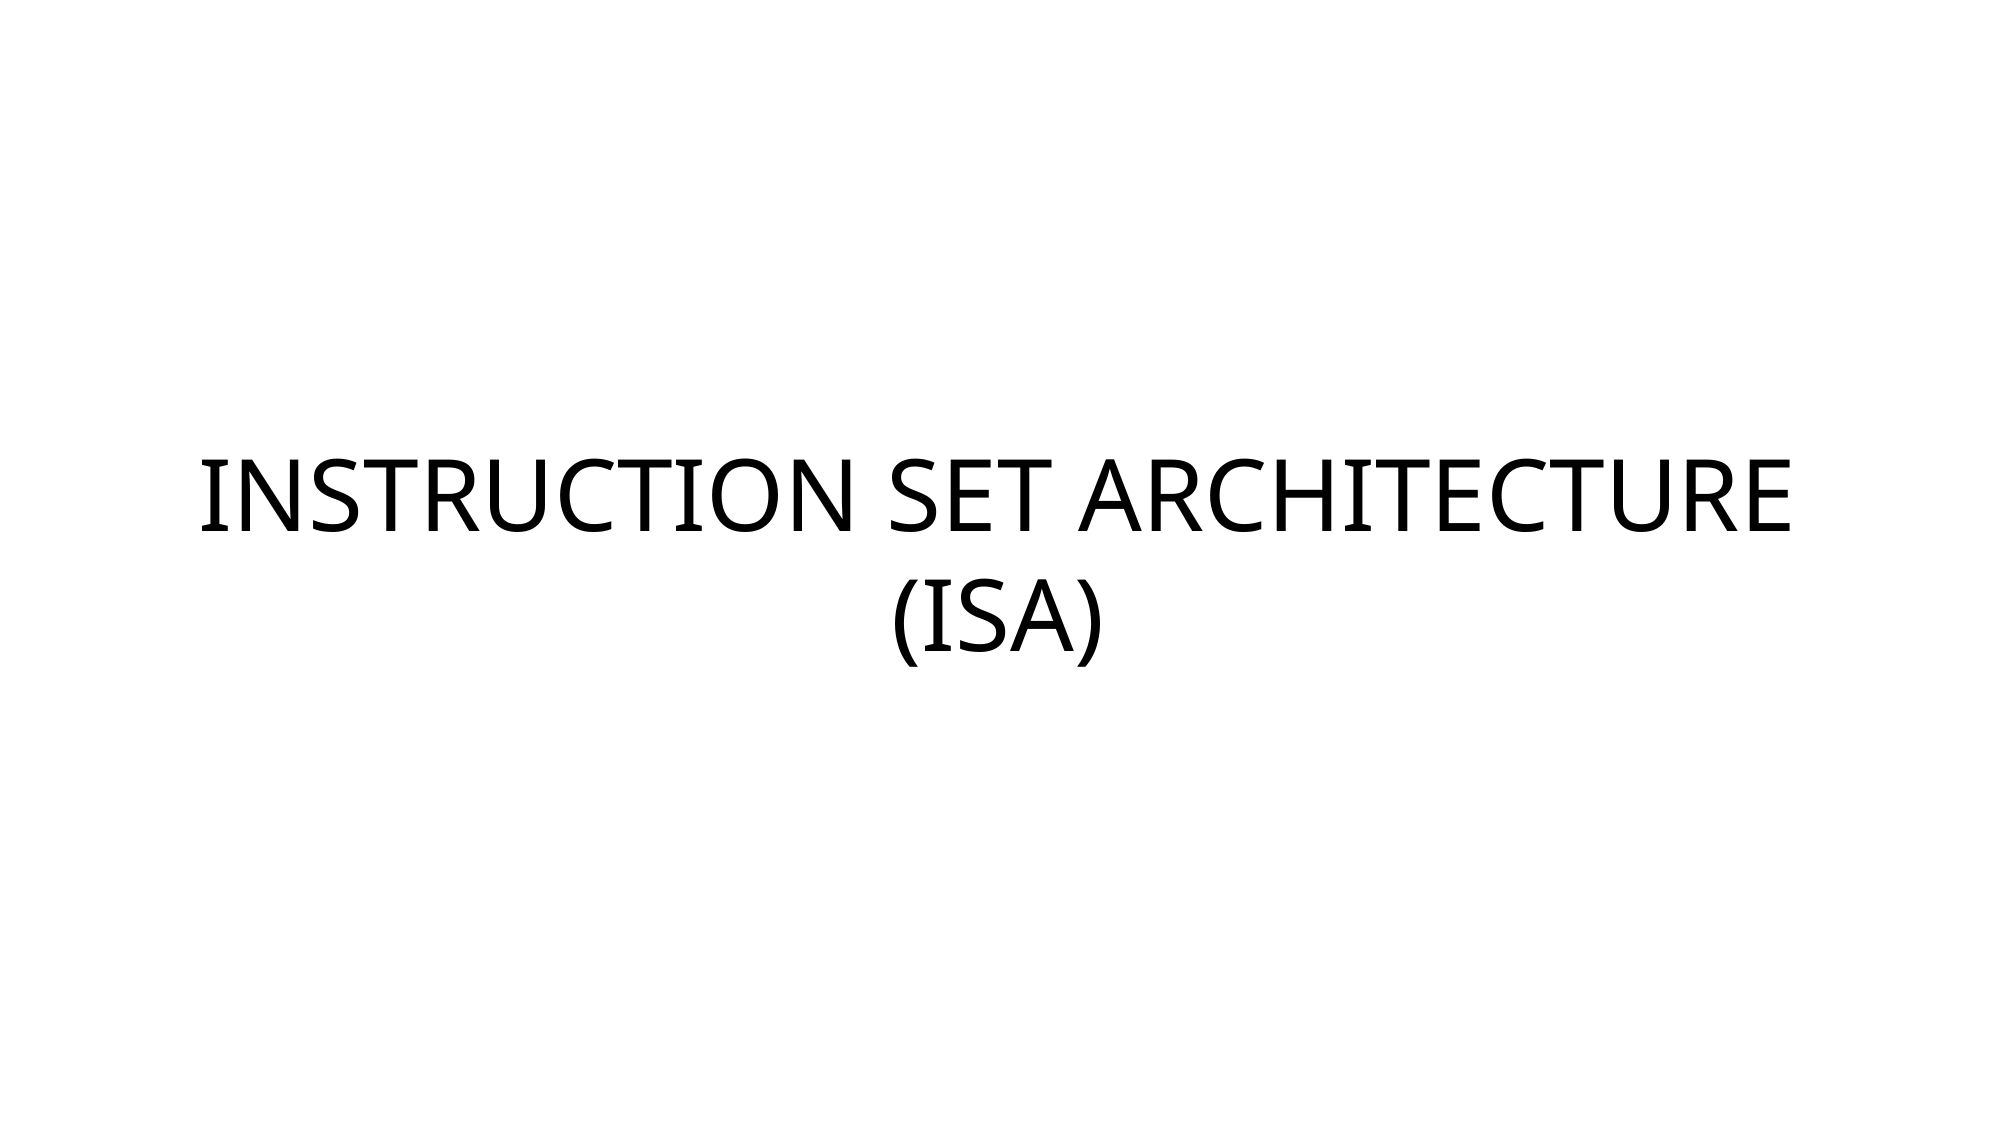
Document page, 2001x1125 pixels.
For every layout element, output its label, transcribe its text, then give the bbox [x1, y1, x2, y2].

text_box INSTRUCTION SET ARCHITECTURE (ISA) [51, 423, 1946, 679]
